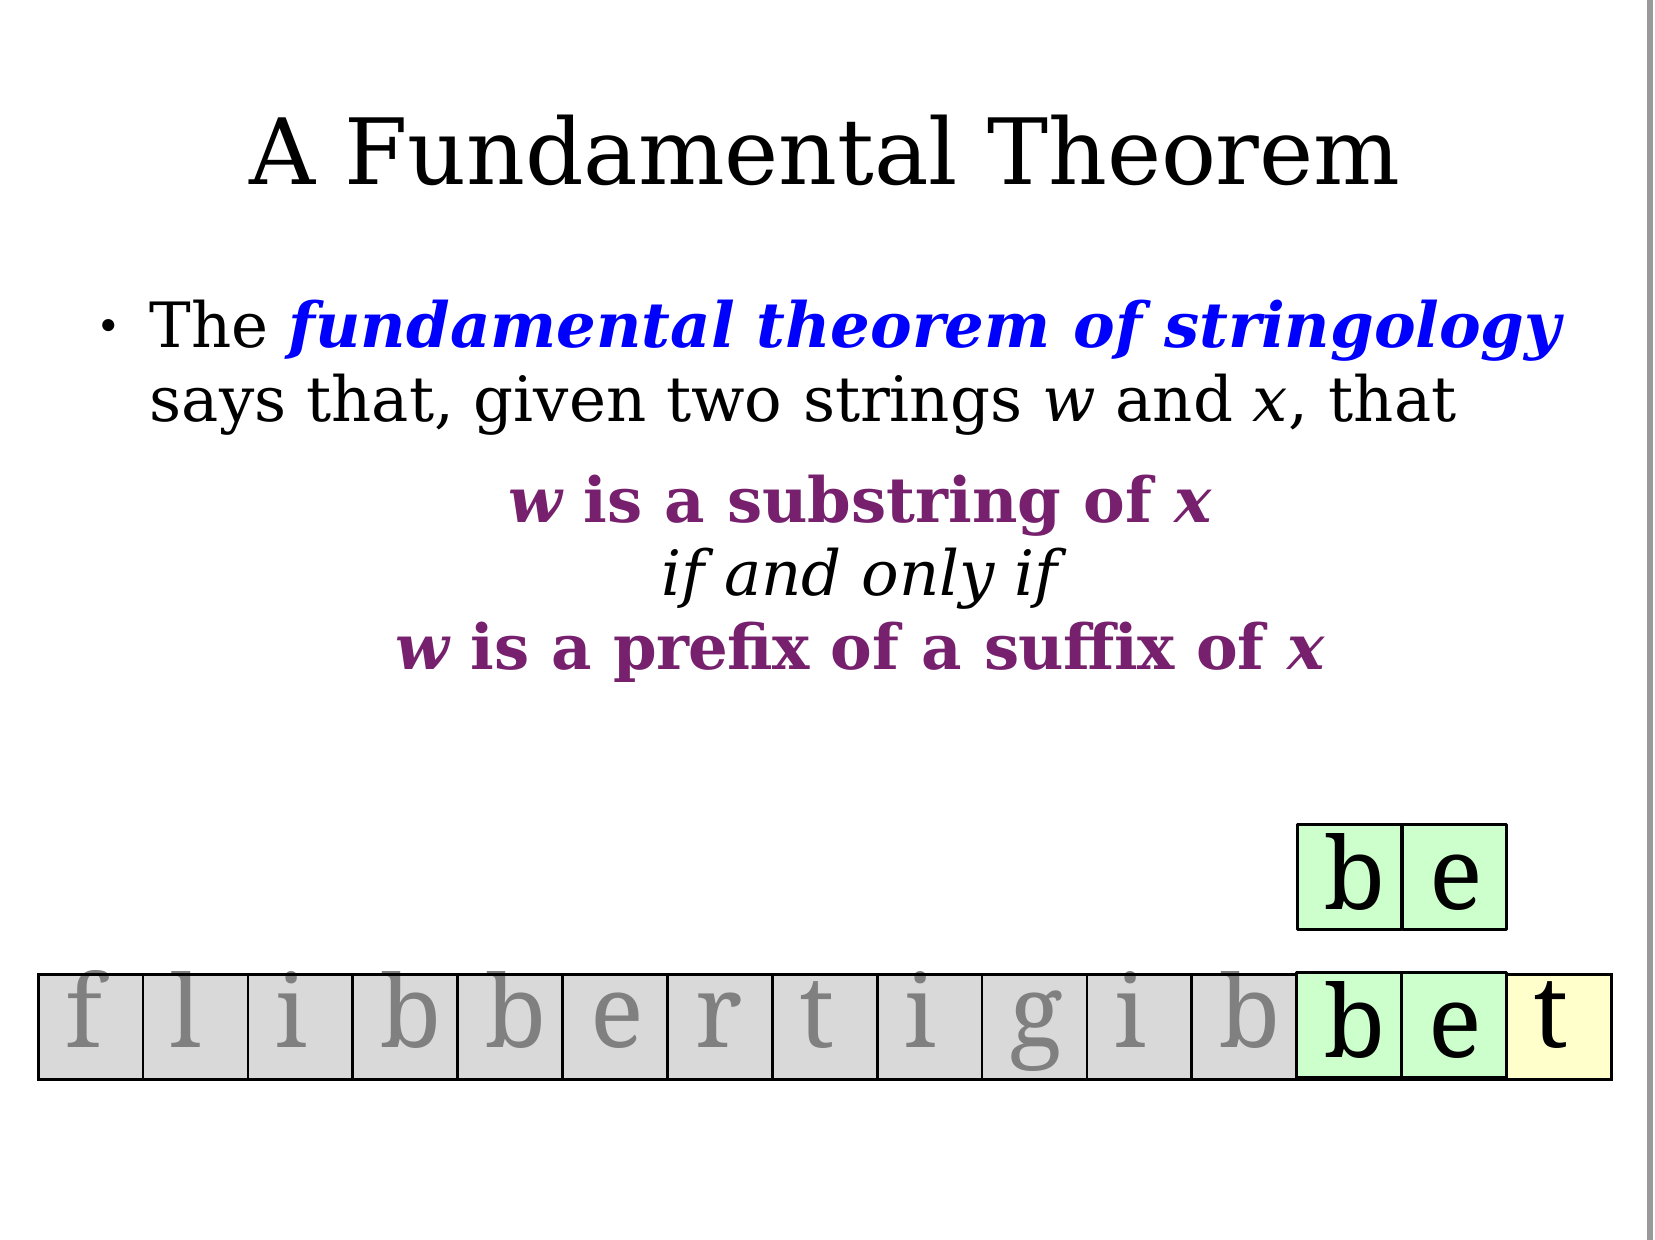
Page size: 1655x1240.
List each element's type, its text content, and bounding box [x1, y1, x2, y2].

table_header i [1088, 991, 1190, 1078]
table_header b [459, 991, 561, 1078]
table_header t [1508, 976, 1610, 1078]
table_header i [249, 991, 351, 1078]
table_header e [564, 991, 666, 1078]
table_header l [144, 991, 247, 1078]
table_header f [40, 976, 142, 1078]
text_box b [1297, 824, 1402, 930]
table_header g [983, 991, 1086, 1078]
table_header t [774, 991, 876, 1078]
table_header i [879, 991, 981, 1078]
text_box e [1402, 824, 1507, 930]
title A Fundamental Theorem [247, 91, 1405, 283]
table_header b [1193, 991, 1295, 1078]
text_box b [1296, 972, 1401, 1078]
text_box e [1401, 972, 1507, 1078]
table_header r [669, 991, 771, 1078]
list The fundamental theorem of stringology says that, given two strings w and x, that w is a substring of x if and only if w is a prefix of a suffix of x [88, 283, 1566, 991]
table_header b [354, 991, 456, 1078]
